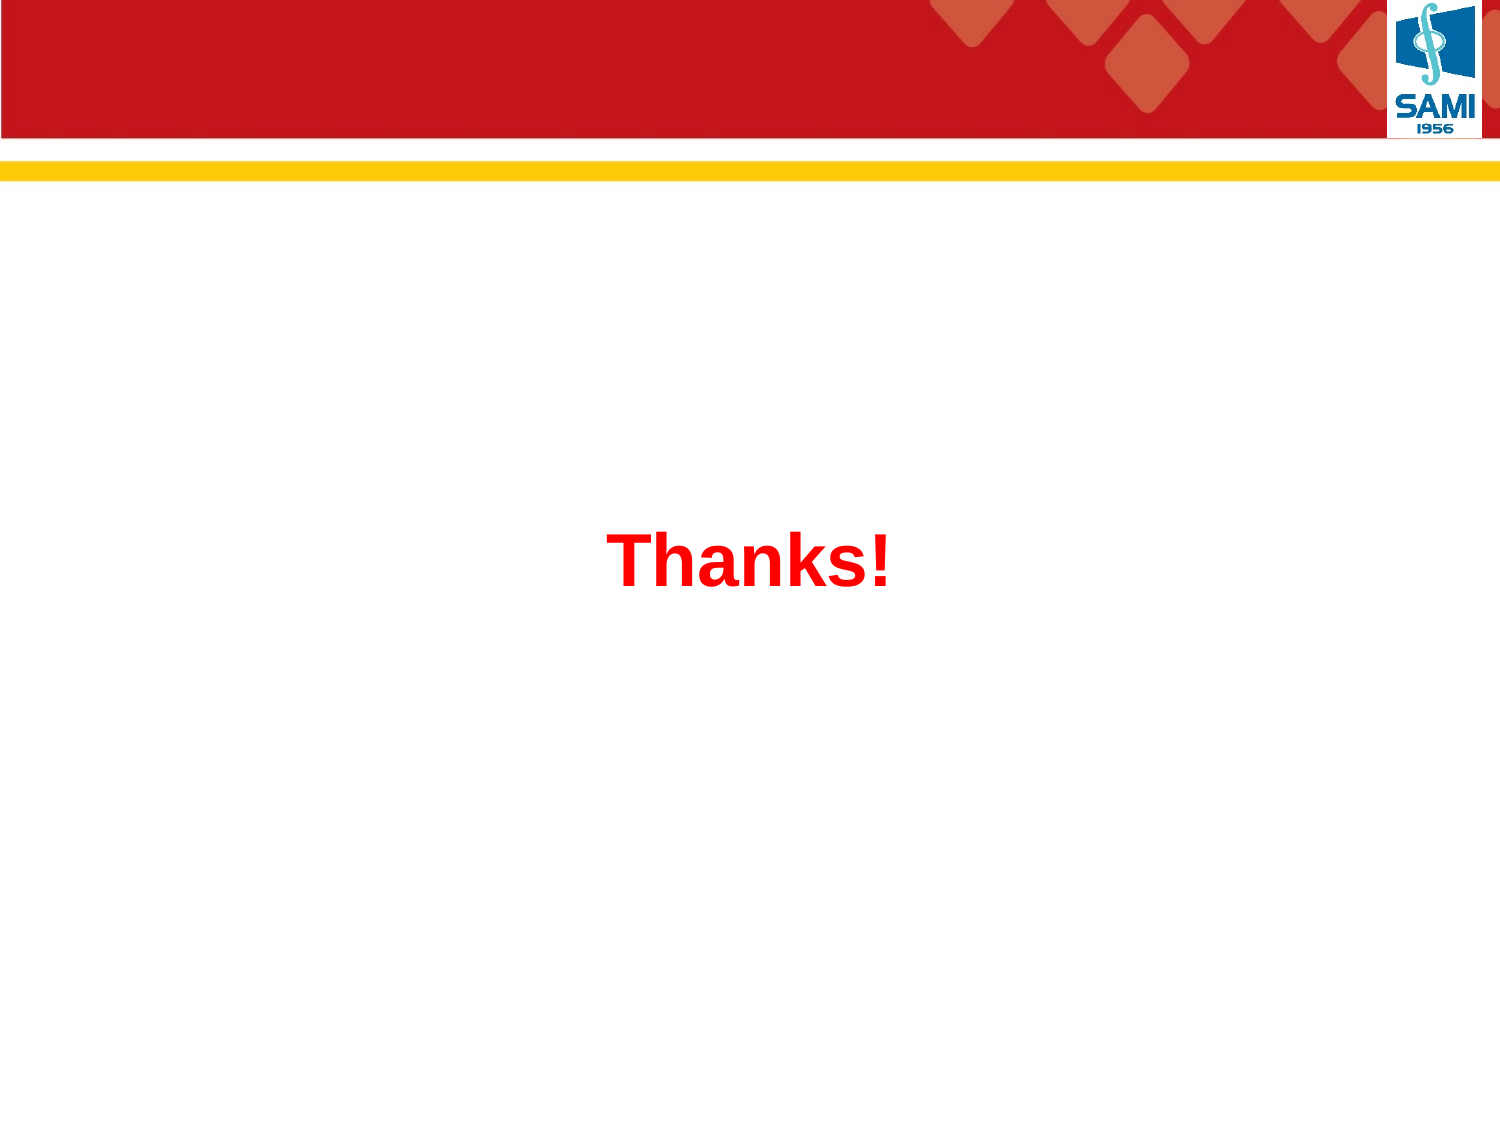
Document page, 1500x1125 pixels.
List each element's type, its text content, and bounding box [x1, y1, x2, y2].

picture [0, 0, 1500, 1125]
title Thanks! [91, 453, 1409, 672]
